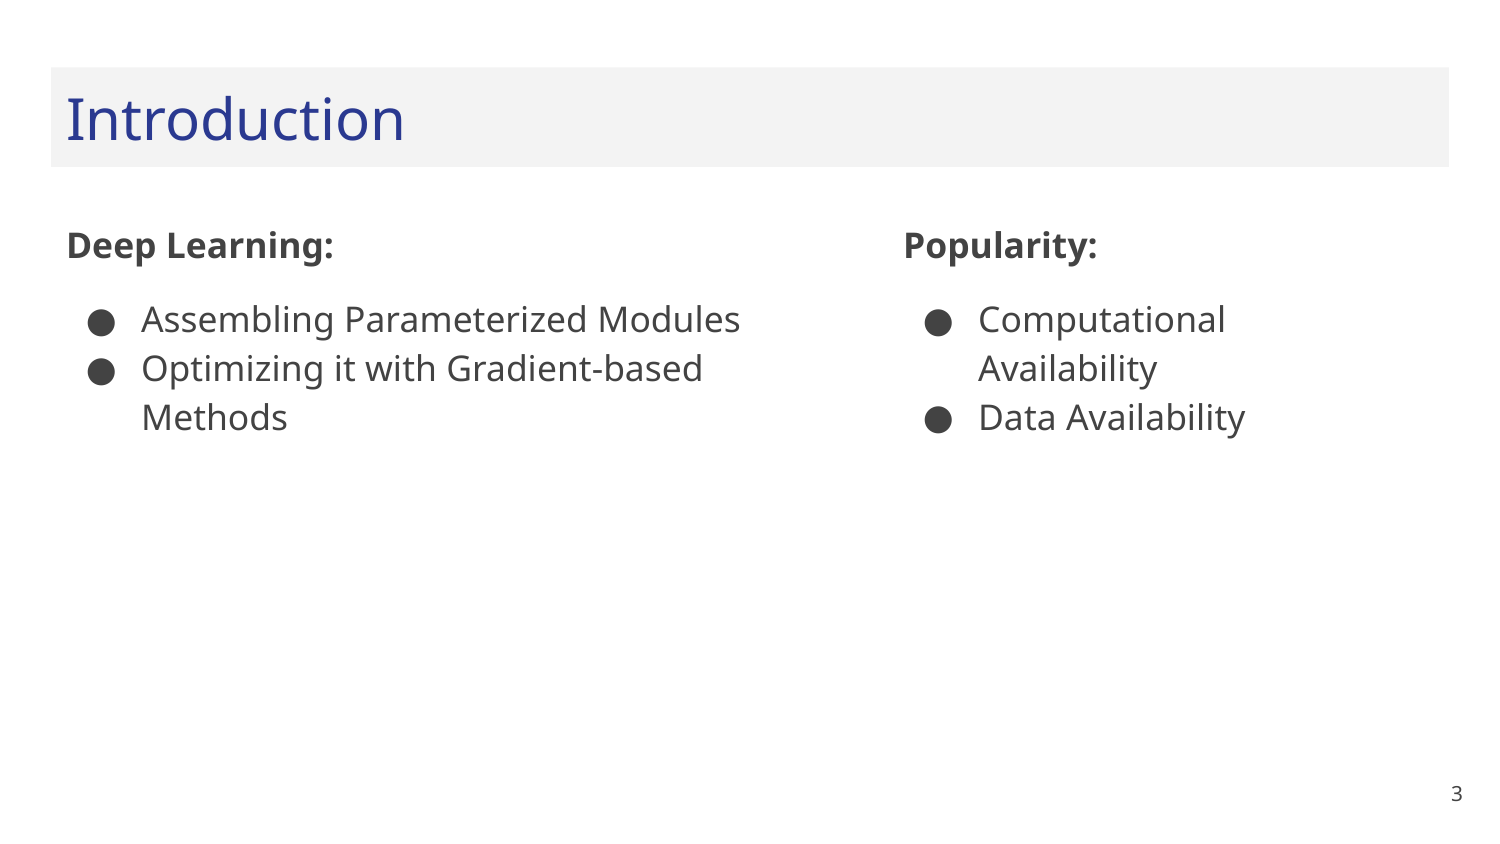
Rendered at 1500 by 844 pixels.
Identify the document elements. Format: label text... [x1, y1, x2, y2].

slide_number ‹#› [1387, 762, 1478, 828]
list Deep Learning: Assembling Parameterized Modules Optimizing it with Gradient-based Methods [51, 201, 832, 750]
title Introduction [51, 67, 1449, 167]
list Popularity: Computational Availability Data Availability [888, 201, 1415, 750]
